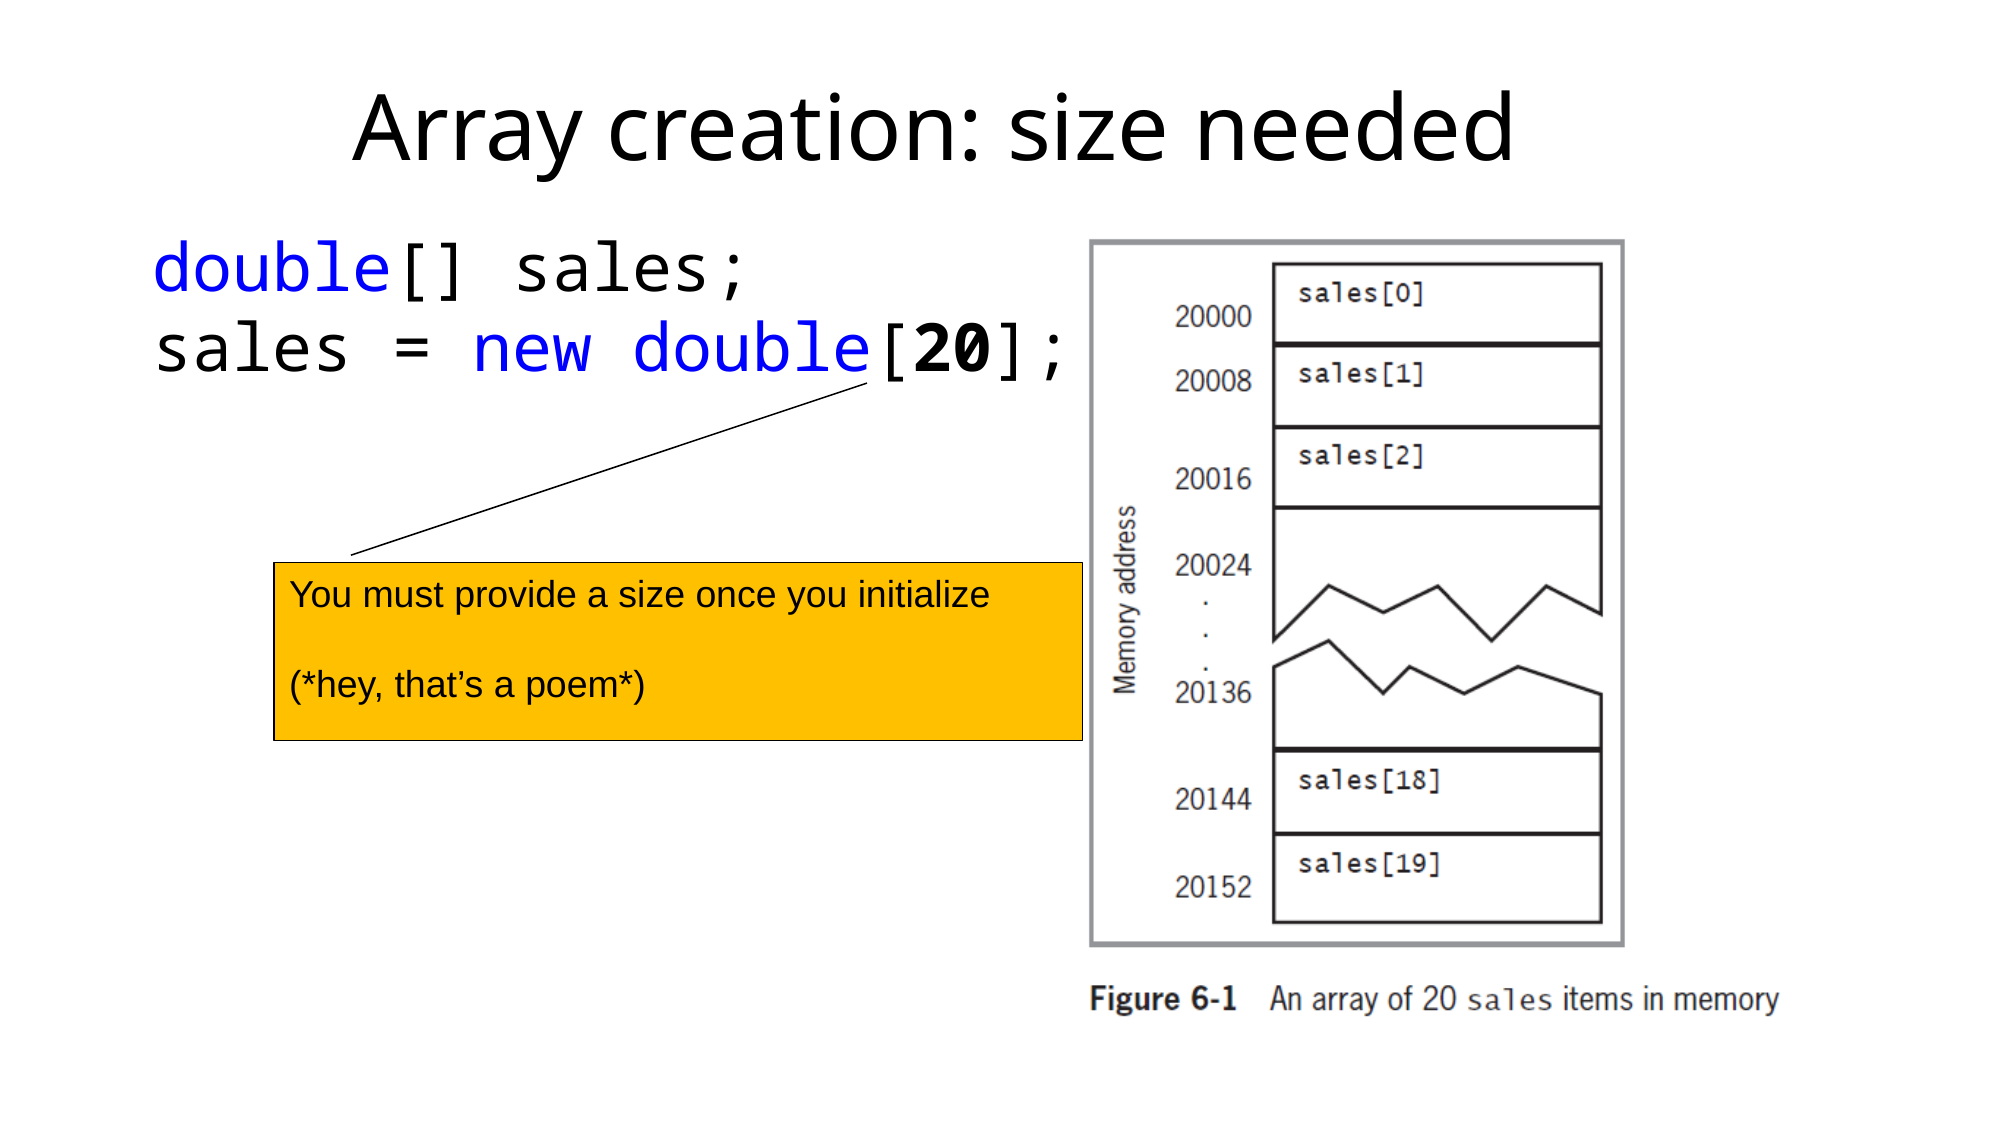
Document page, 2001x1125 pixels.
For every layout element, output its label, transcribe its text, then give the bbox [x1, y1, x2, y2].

picture [1085, 235, 1786, 1025]
title Array creation: size needed [337, 37, 1663, 225]
text_box You must provide a size once you initialize (*hey, that’s a poem*) [274, 562, 1083, 741]
text_box double[] sales; sales = new double[20]; [137, 216, 1138, 392]
